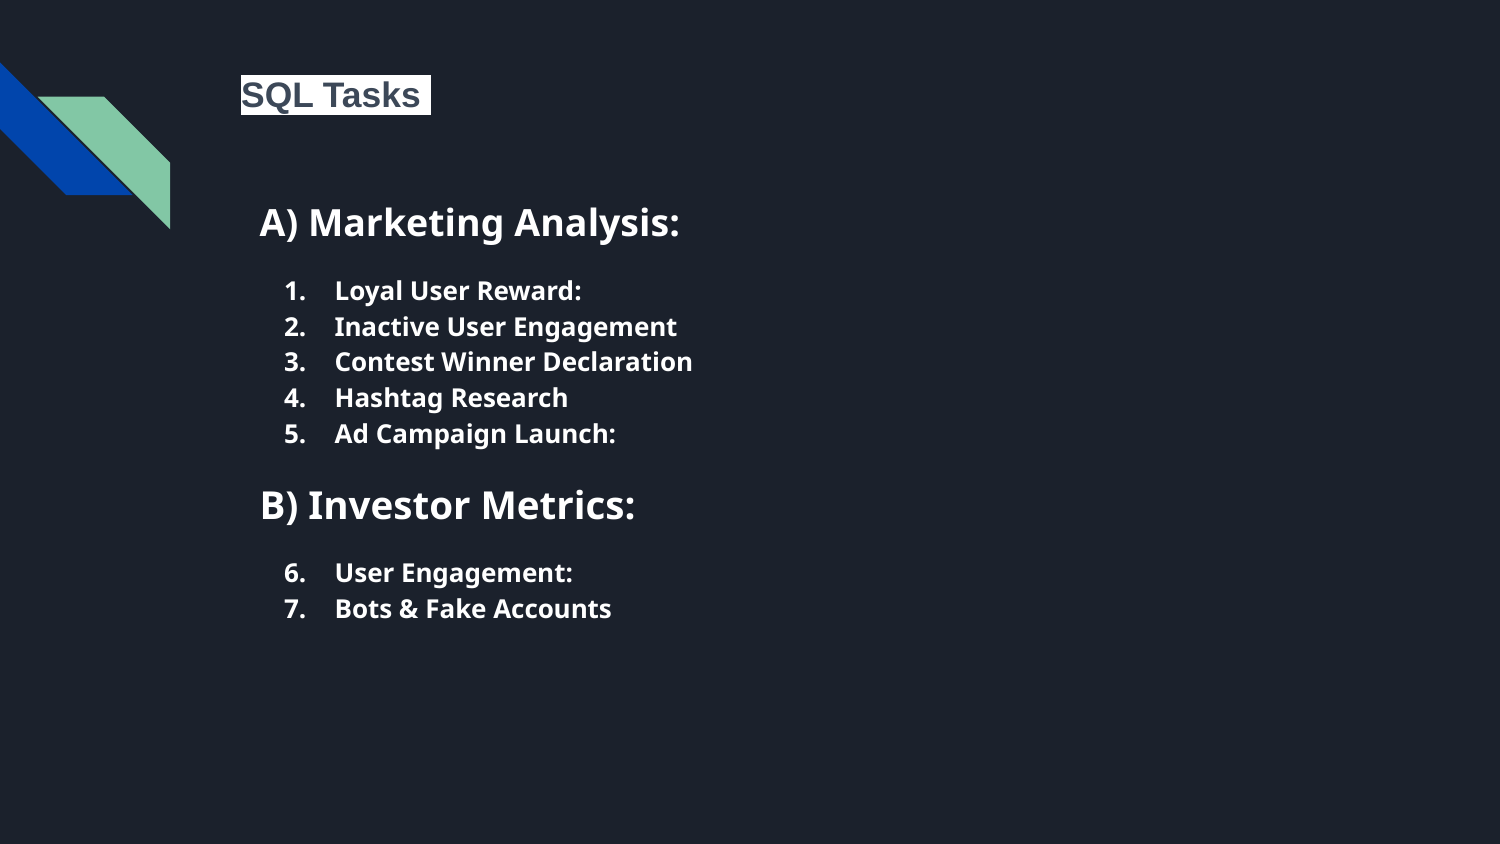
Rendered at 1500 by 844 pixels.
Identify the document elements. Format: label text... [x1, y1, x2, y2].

title SQL Tasks [226, 43, 1381, 194]
text_box A) Marketing Analysis: Loyal User Reward: Inactive User Engagement Contest Winner Declaration Hashtag Research Ad Campaign Launch: B) Investor Metrics: User Engagement: Bots & Fake Accounts [244, 145, 737, 639]
